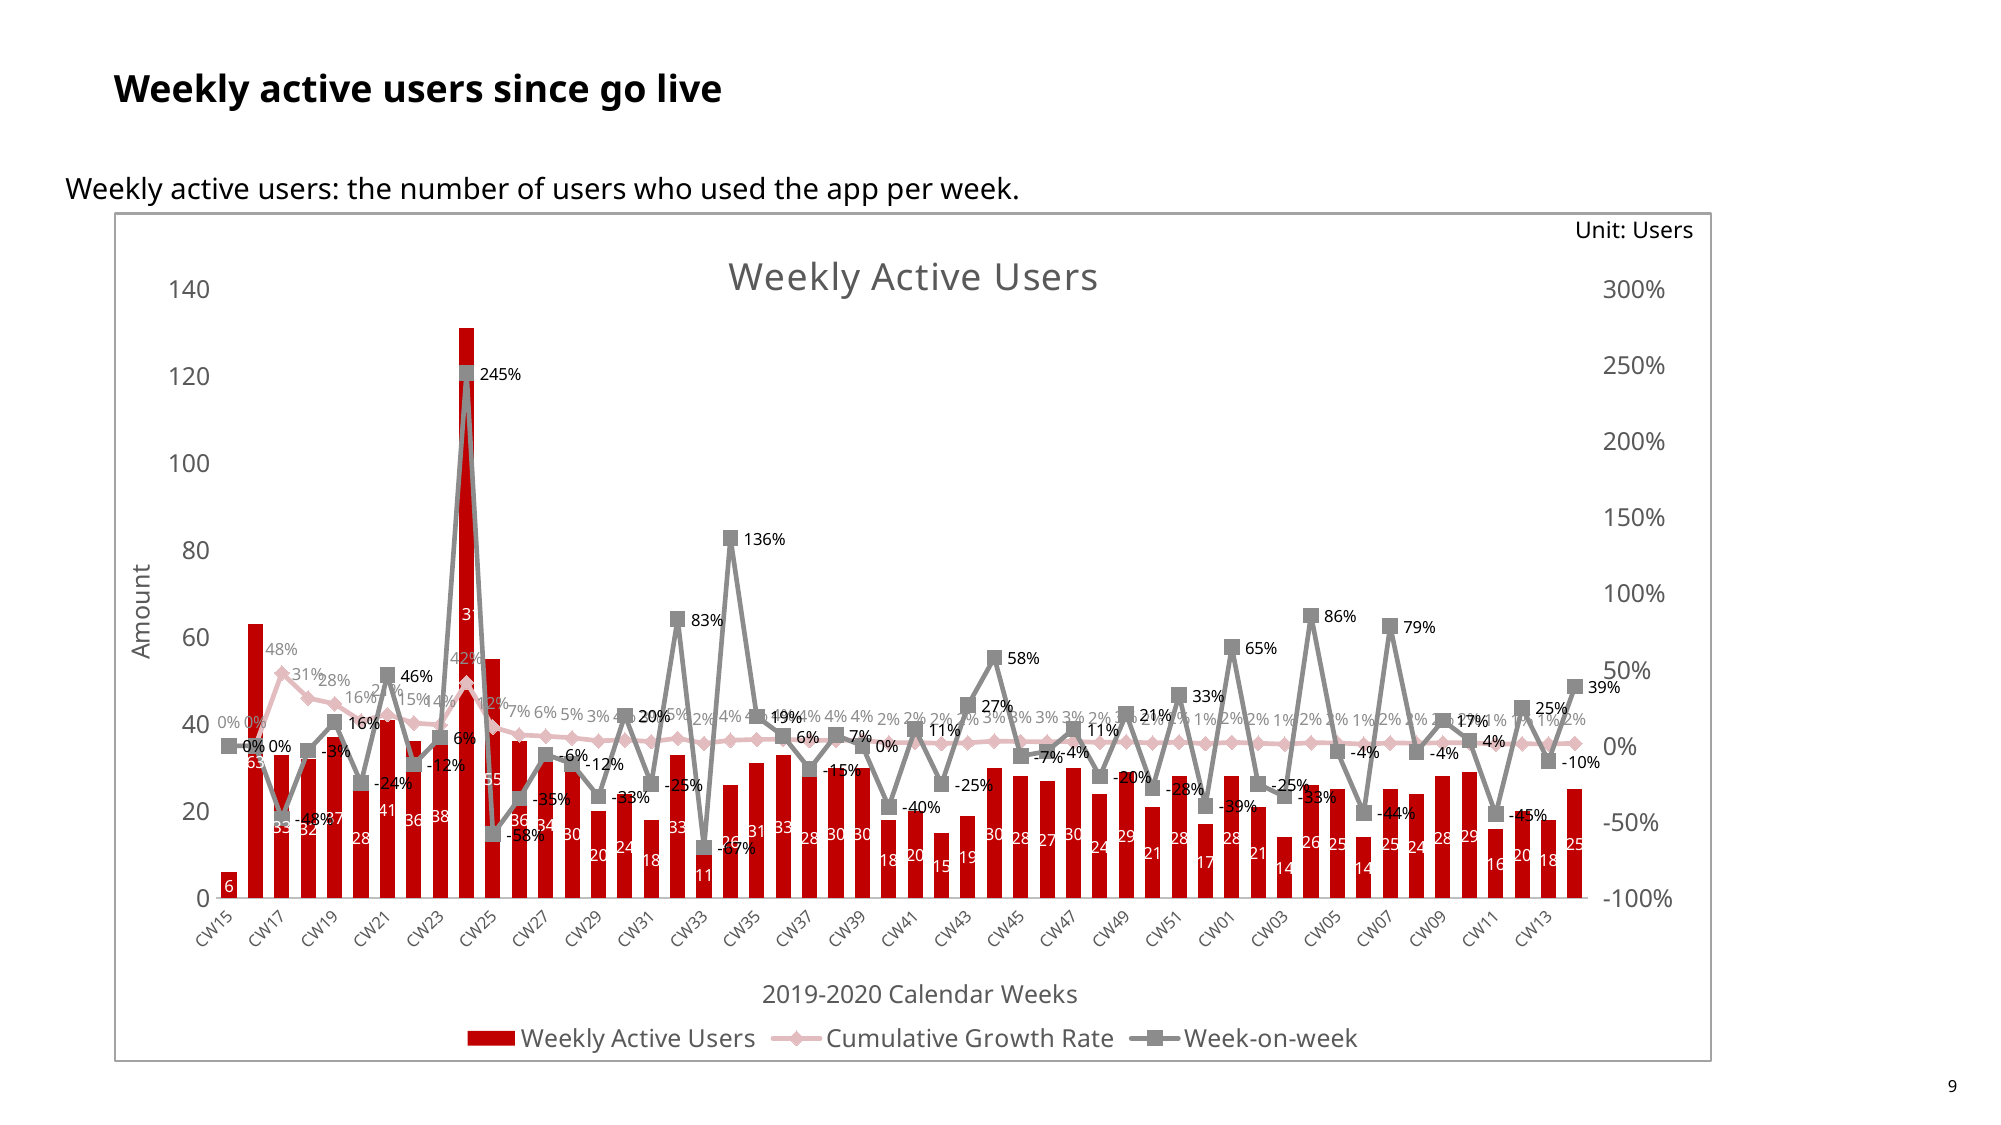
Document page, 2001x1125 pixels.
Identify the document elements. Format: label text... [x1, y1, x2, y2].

chart [114, 212, 1713, 1063]
text_box Weekly active users: the number of users who used the app per week. [65, 166, 1021, 205]
title Weekly active users since go live [114, 60, 1975, 161]
